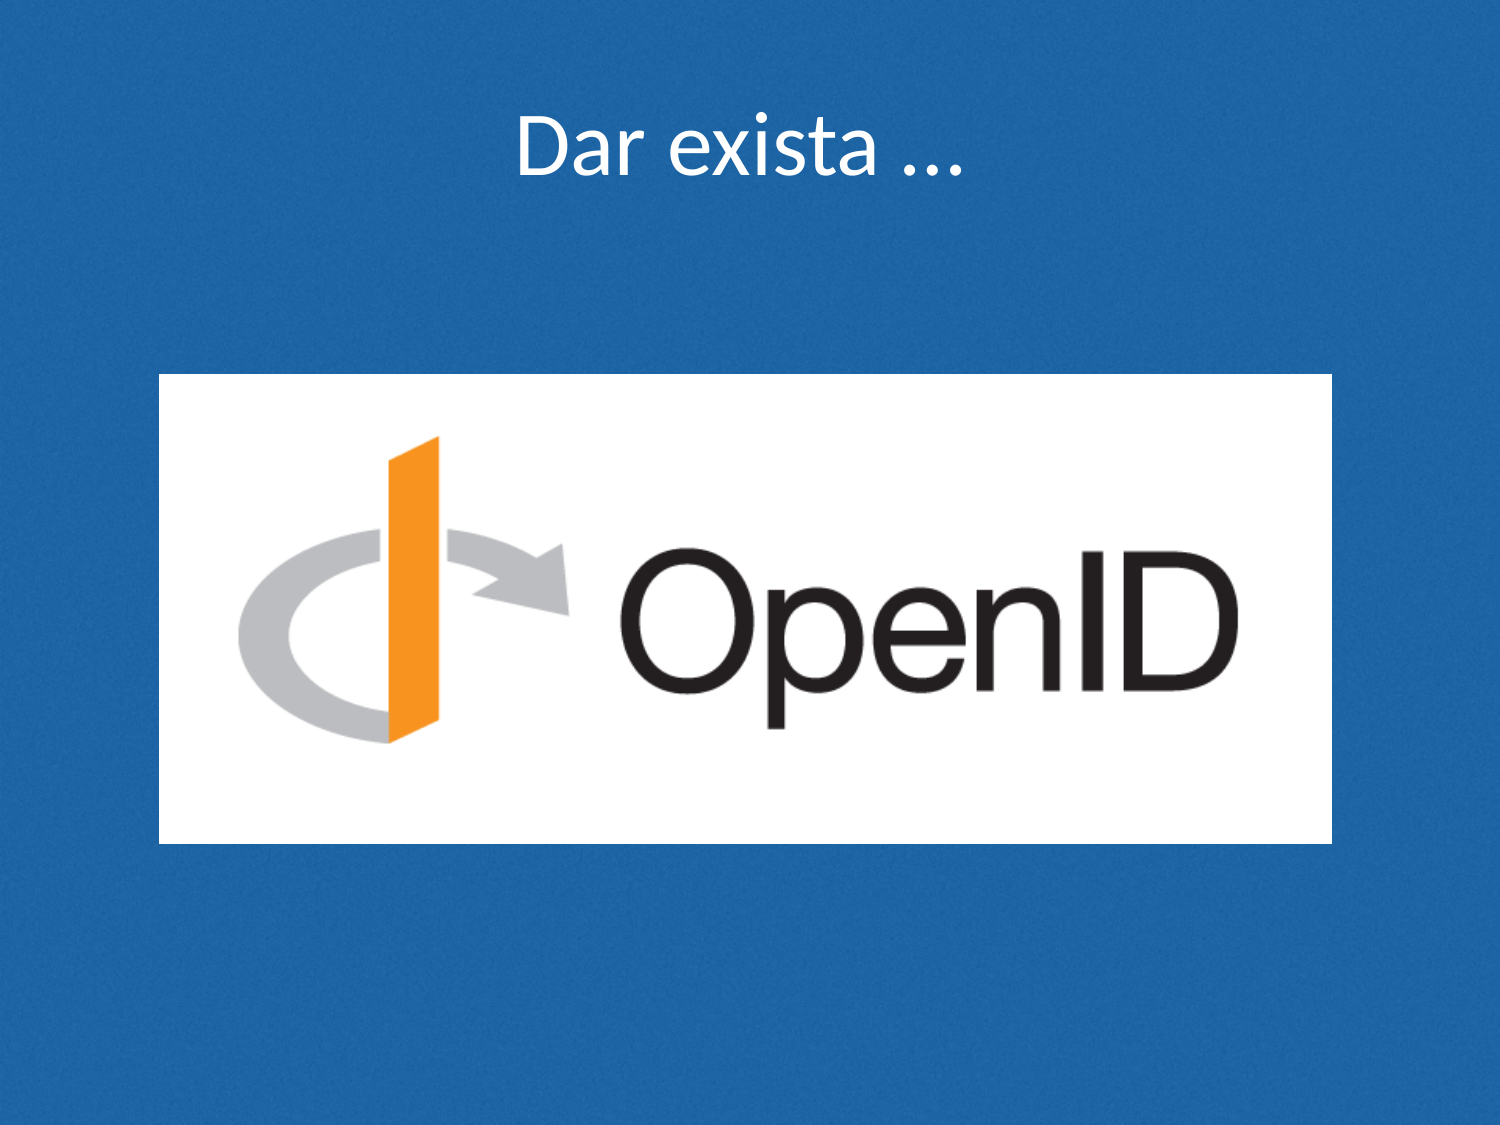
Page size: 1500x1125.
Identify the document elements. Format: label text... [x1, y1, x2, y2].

picture [0, 0, 1500, 1125]
title Dar exista … [75, 45, 1425, 233]
